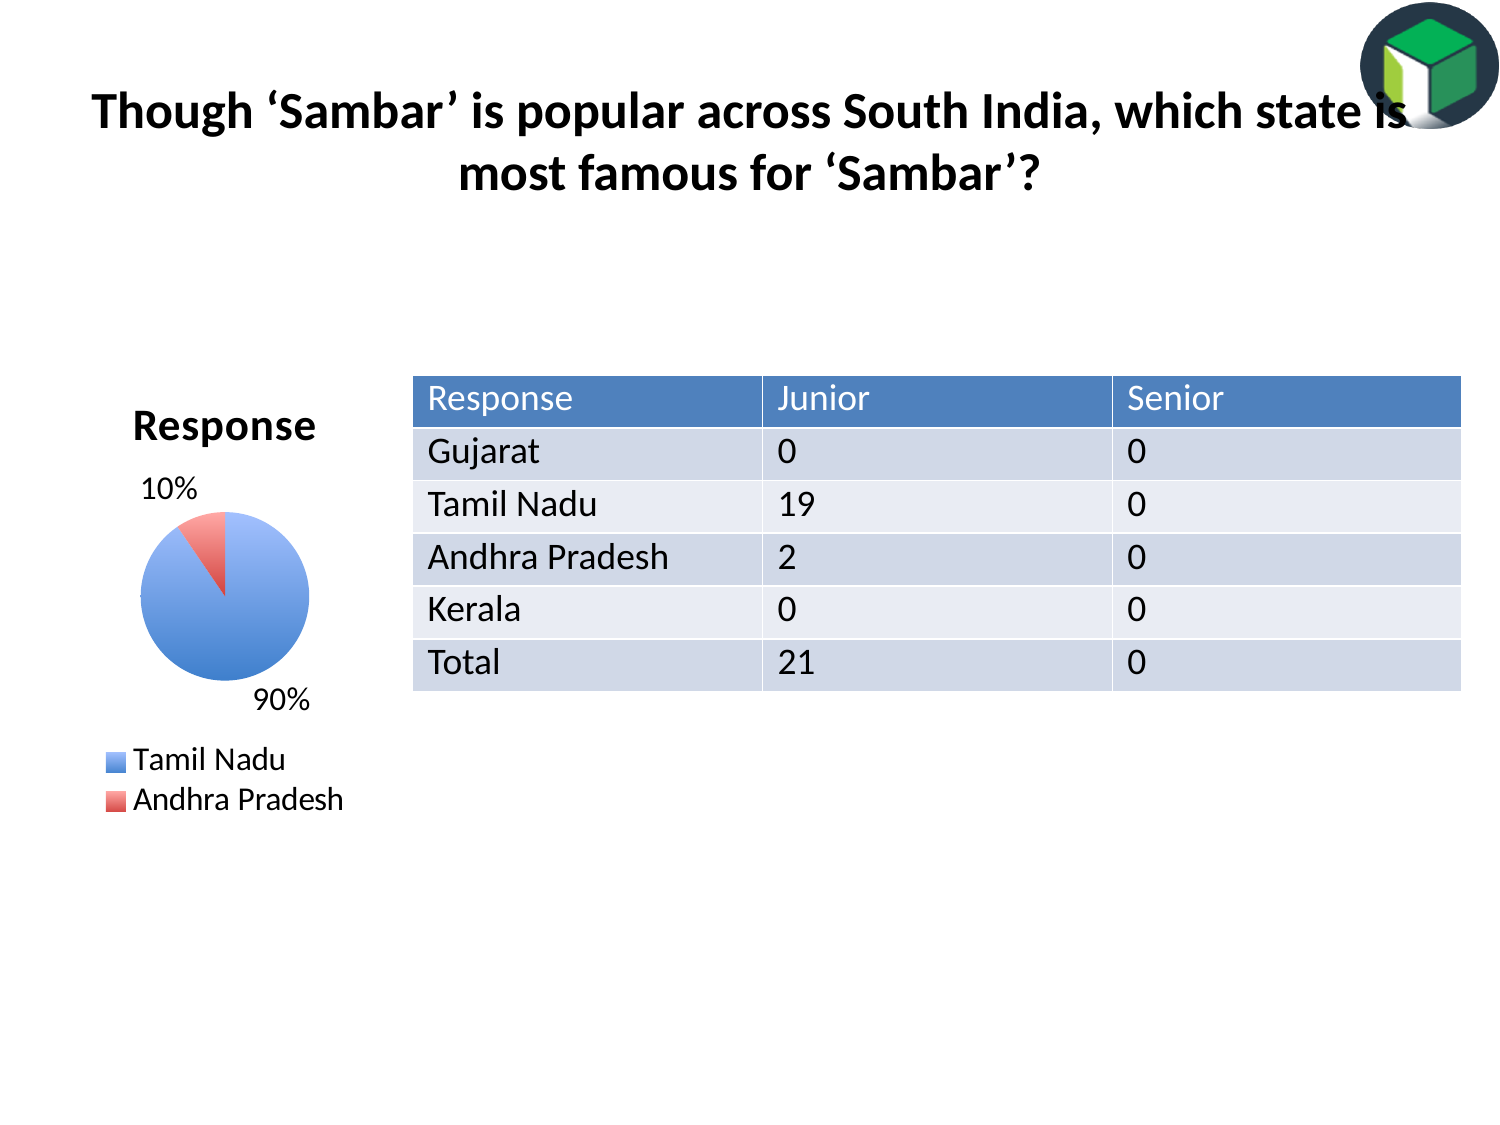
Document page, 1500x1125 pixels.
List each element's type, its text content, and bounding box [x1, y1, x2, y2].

table_cell 2 [763, 534, 1112, 585]
table_cell 0 [763, 587, 1112, 638]
table_cell Tamil Nadu [454, 481, 762, 532]
table_cell 0 [1113, 640, 1461, 691]
title Though ‘Sambar’ is popular across South India, which state is most famous for ‘Sambar’? [75, 45, 1425, 233]
table_cell Total [454, 640, 762, 691]
table_cell 0 [1113, 429, 1461, 480]
table_header Junior [763, 376, 1112, 427]
chart [0, 374, 451, 826]
table_cell 0 [763, 429, 1112, 480]
picture [1360, 2, 1499, 130]
table_cell Andhra Pradesh [454, 534, 762, 585]
table_cell 0 [1113, 587, 1461, 638]
table_cell 0 [1113, 481, 1461, 532]
table_cell 21 [763, 640, 1112, 691]
table_header Response [452, 376, 762, 427]
table_cell 19 [763, 481, 1112, 532]
table_cell Gujarat [454, 429, 762, 480]
table_header Senior [1113, 376, 1461, 427]
table_cell Kerala [454, 587, 762, 638]
table_cell 0 [1113, 534, 1461, 585]
